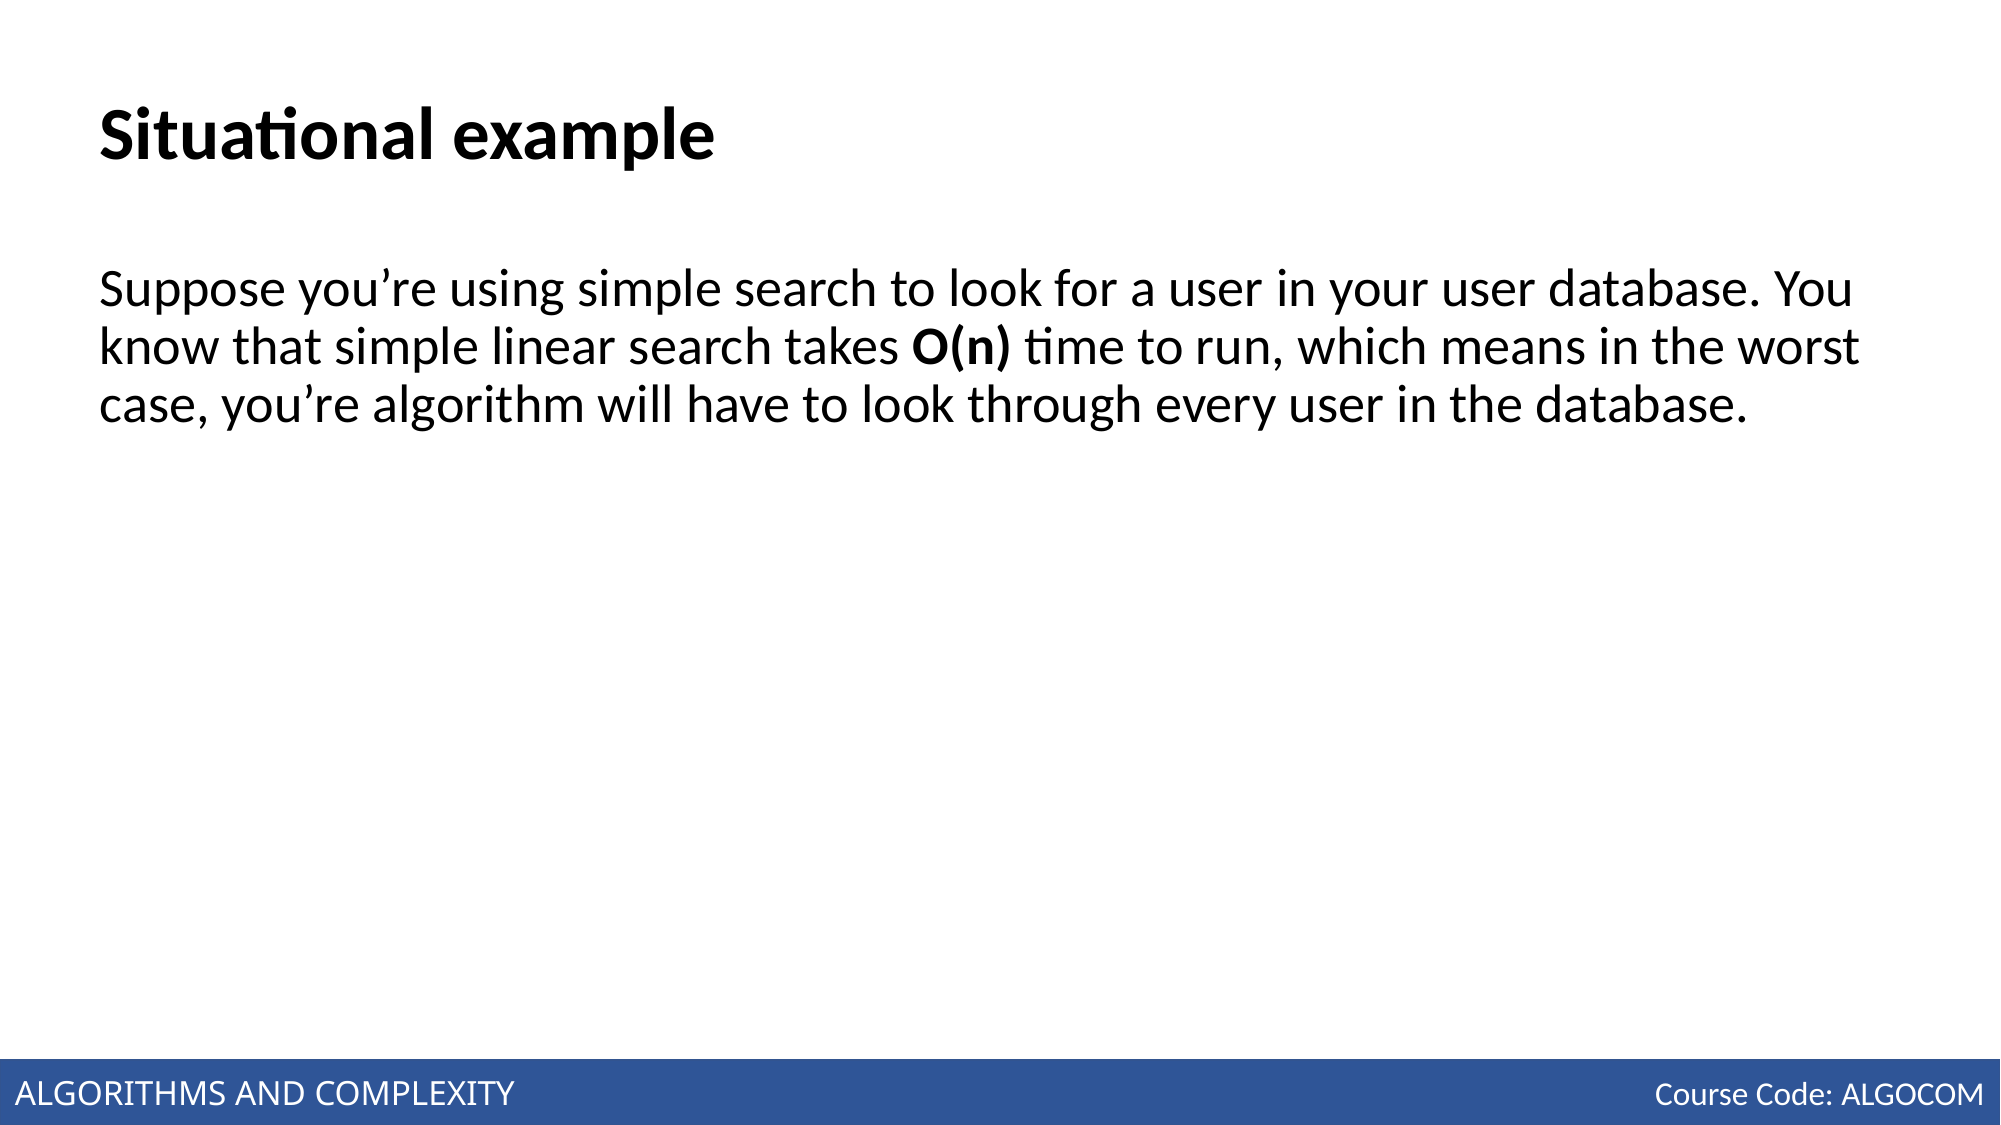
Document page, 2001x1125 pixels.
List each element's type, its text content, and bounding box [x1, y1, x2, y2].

title Situational example [84, 61, 1883, 209]
list Suppose you’re using simple search to look for a user in your user database. You know that simple linear search takes O(n) time to run, which means in the worst case, you’re algorithm will have to look through every user in the database. [84, 251, 1883, 1002]
text_box [0, 1059, 2000, 1125]
text_box Course Code: ALGOCOM [1516, 1064, 2000, 1120]
text_box ALGORITHMS AND COMPLEXITY [0, 1064, 595, 1120]
